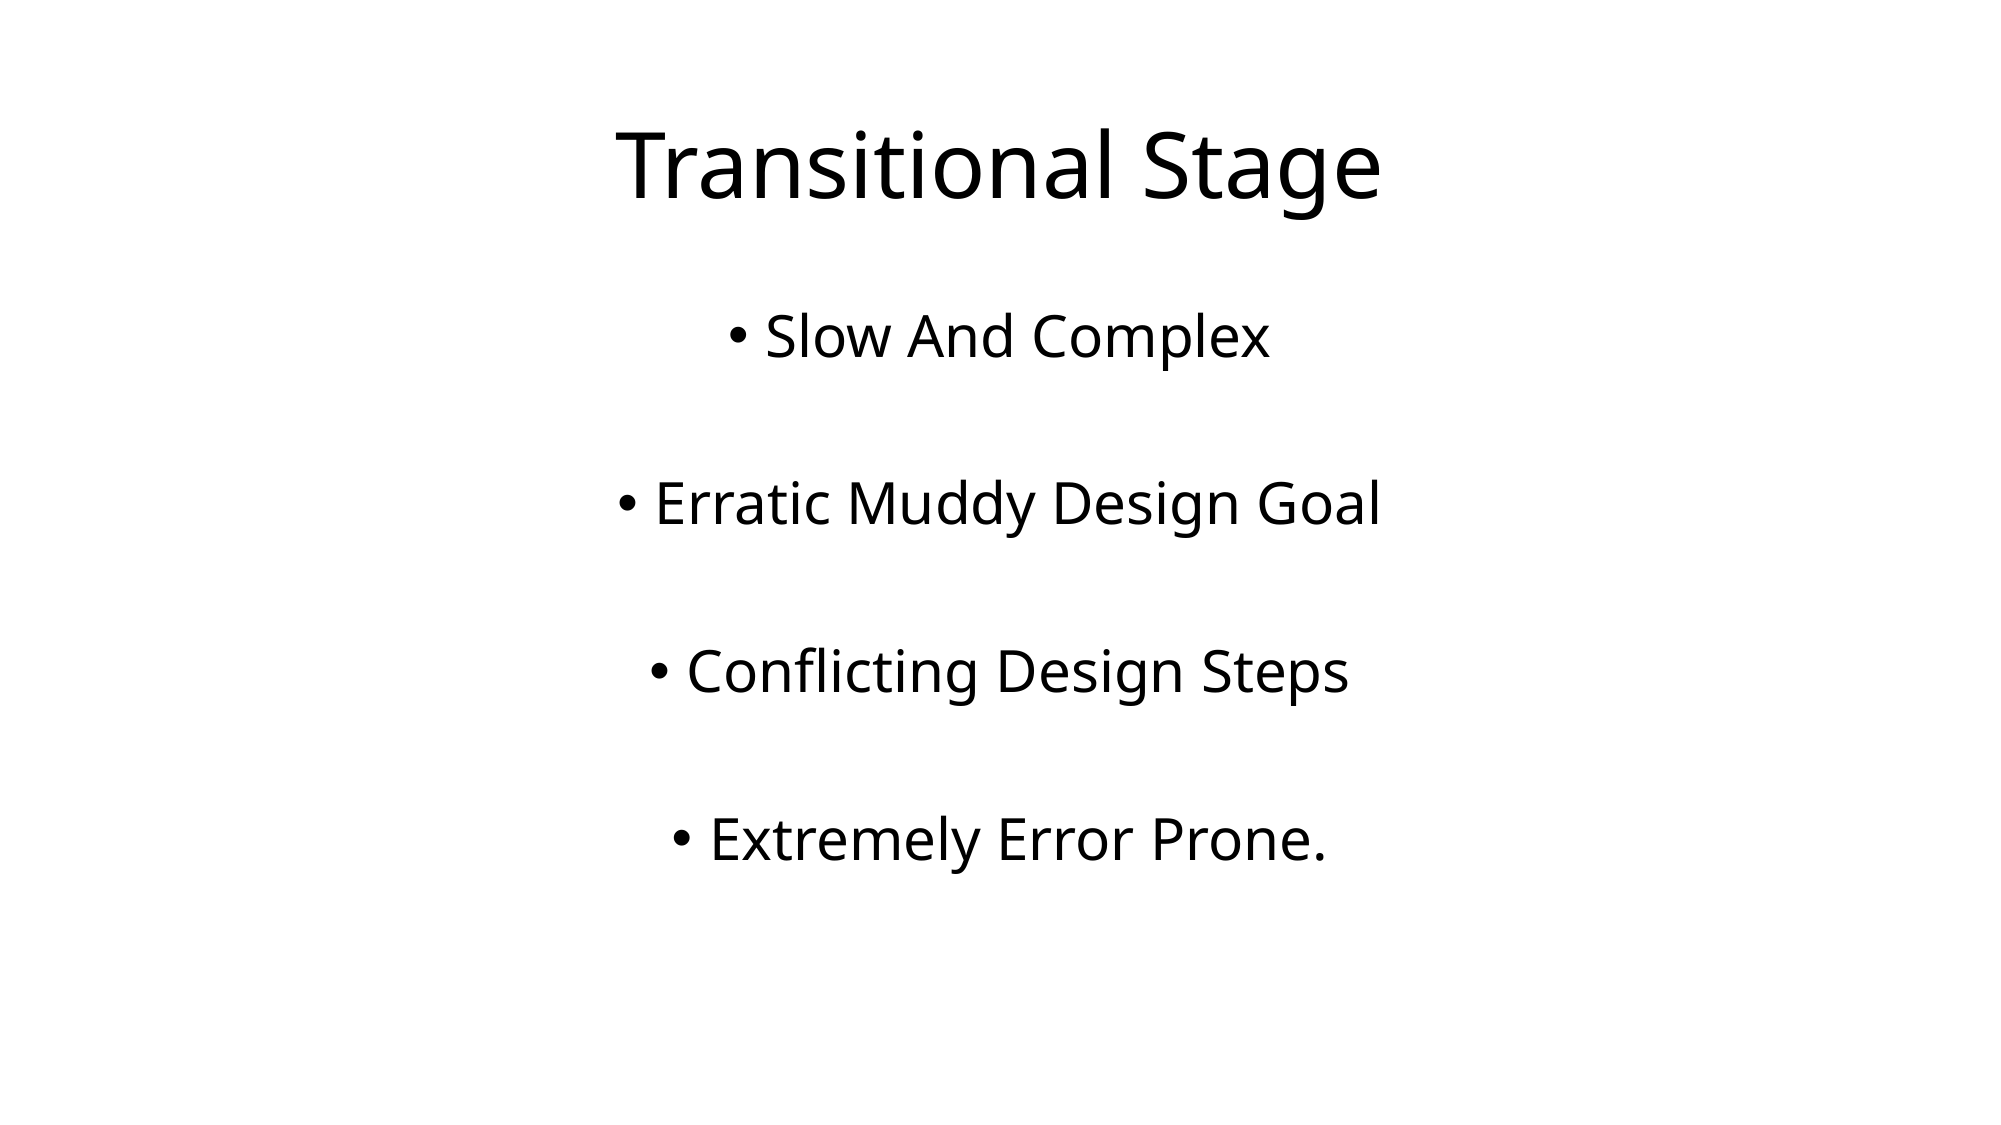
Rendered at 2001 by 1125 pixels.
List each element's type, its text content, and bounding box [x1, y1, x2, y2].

list Slow And Complex Erratic Muddy Design Goal Conflicting Design Steps Extremely Error Prone. [137, 299, 1863, 1014]
title Transitional Stage [137, 59, 1863, 278]
